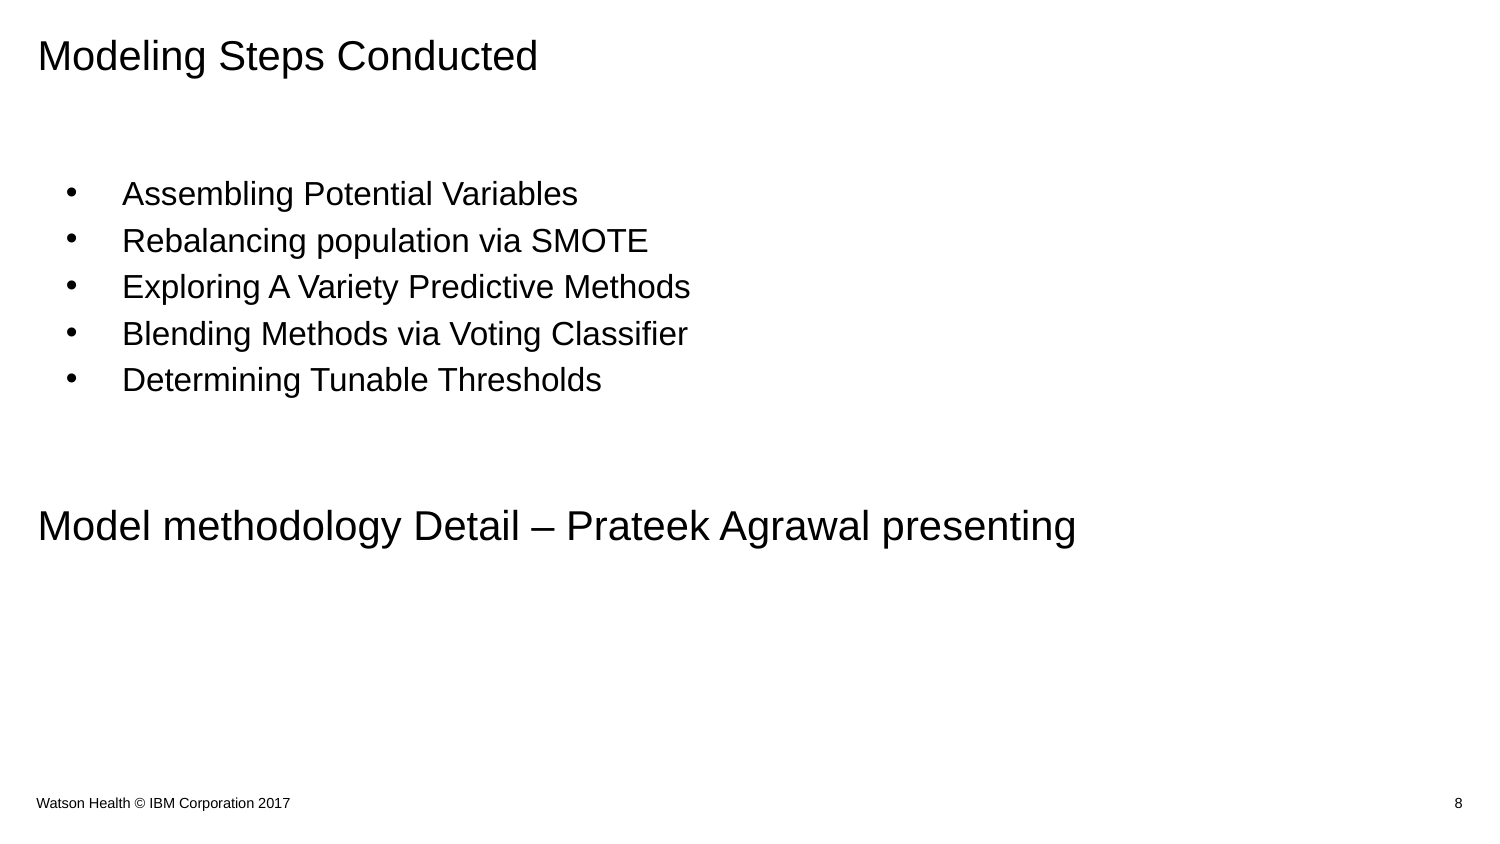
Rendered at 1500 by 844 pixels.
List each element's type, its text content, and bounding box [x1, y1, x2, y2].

slide_number 8 [1428, 778, 1463, 812]
footer Watson Health © IBM Corporation 2017 [36, 778, 512, 812]
list Assembling Potential Variables Rebalancing population via SMOTE Exploring A Variety Predictive Methods Blending Methods via Voting Classifier Determining Tunable Thresholds Model methodology Detail – Prateek Agrawal presenting [37, 172, 1439, 704]
title Modeling Steps Conducted [37, 28, 772, 179]
